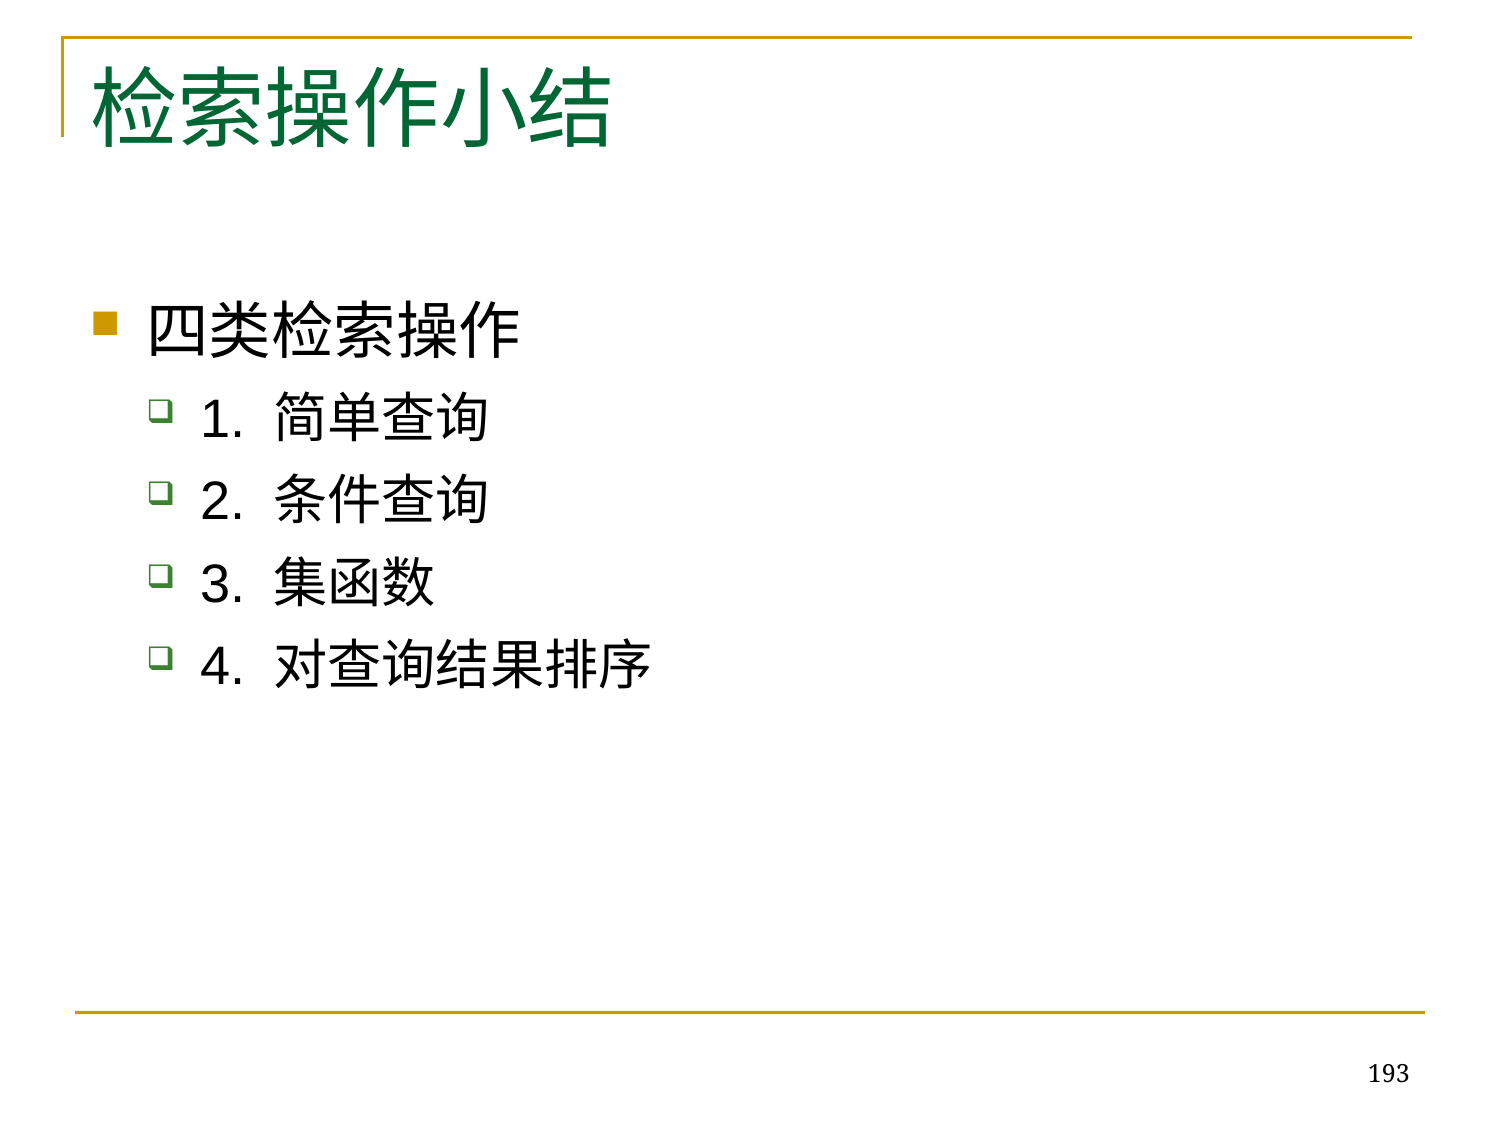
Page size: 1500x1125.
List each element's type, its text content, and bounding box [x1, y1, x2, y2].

list 四类检索操作 1. 简单查询 2. 条件查询 3. 集函数 4. 对查询结果排序 [75, 276, 1425, 979]
title 检索操作小结 [75, 45, 1425, 233]
slide_number 193 [1074, 1024, 1425, 1100]
